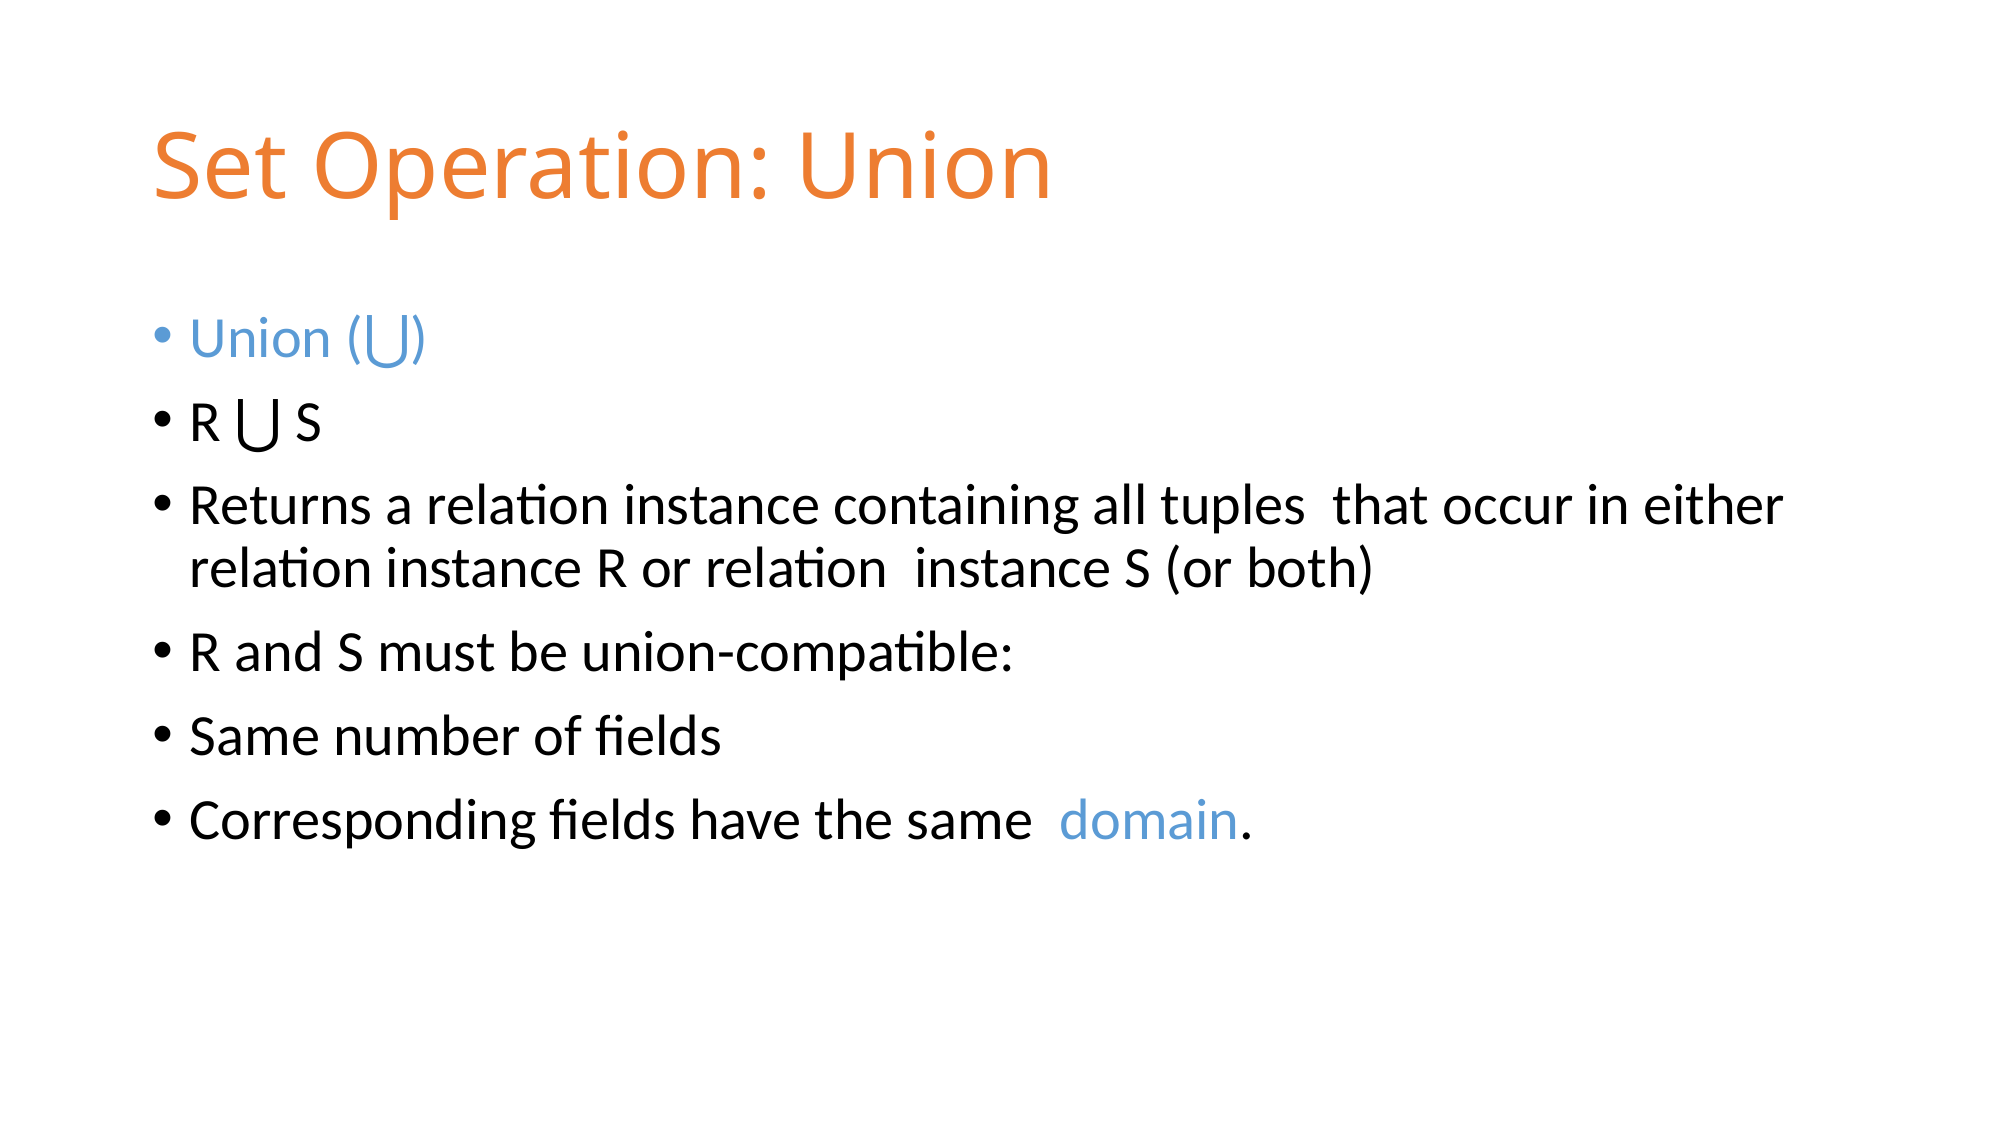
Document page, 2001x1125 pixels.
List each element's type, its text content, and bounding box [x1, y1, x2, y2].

title Set Operation: Union [137, 59, 1863, 278]
list Union (⋃) R ⋃ S Returns a relation instance containing all tuples that occur in either relation instance R or relation instance S (or both) R and S must be union-­compatible: Same number of ﬁelds Corresponding ﬁelds have the same domain. [137, 299, 1863, 1014]
